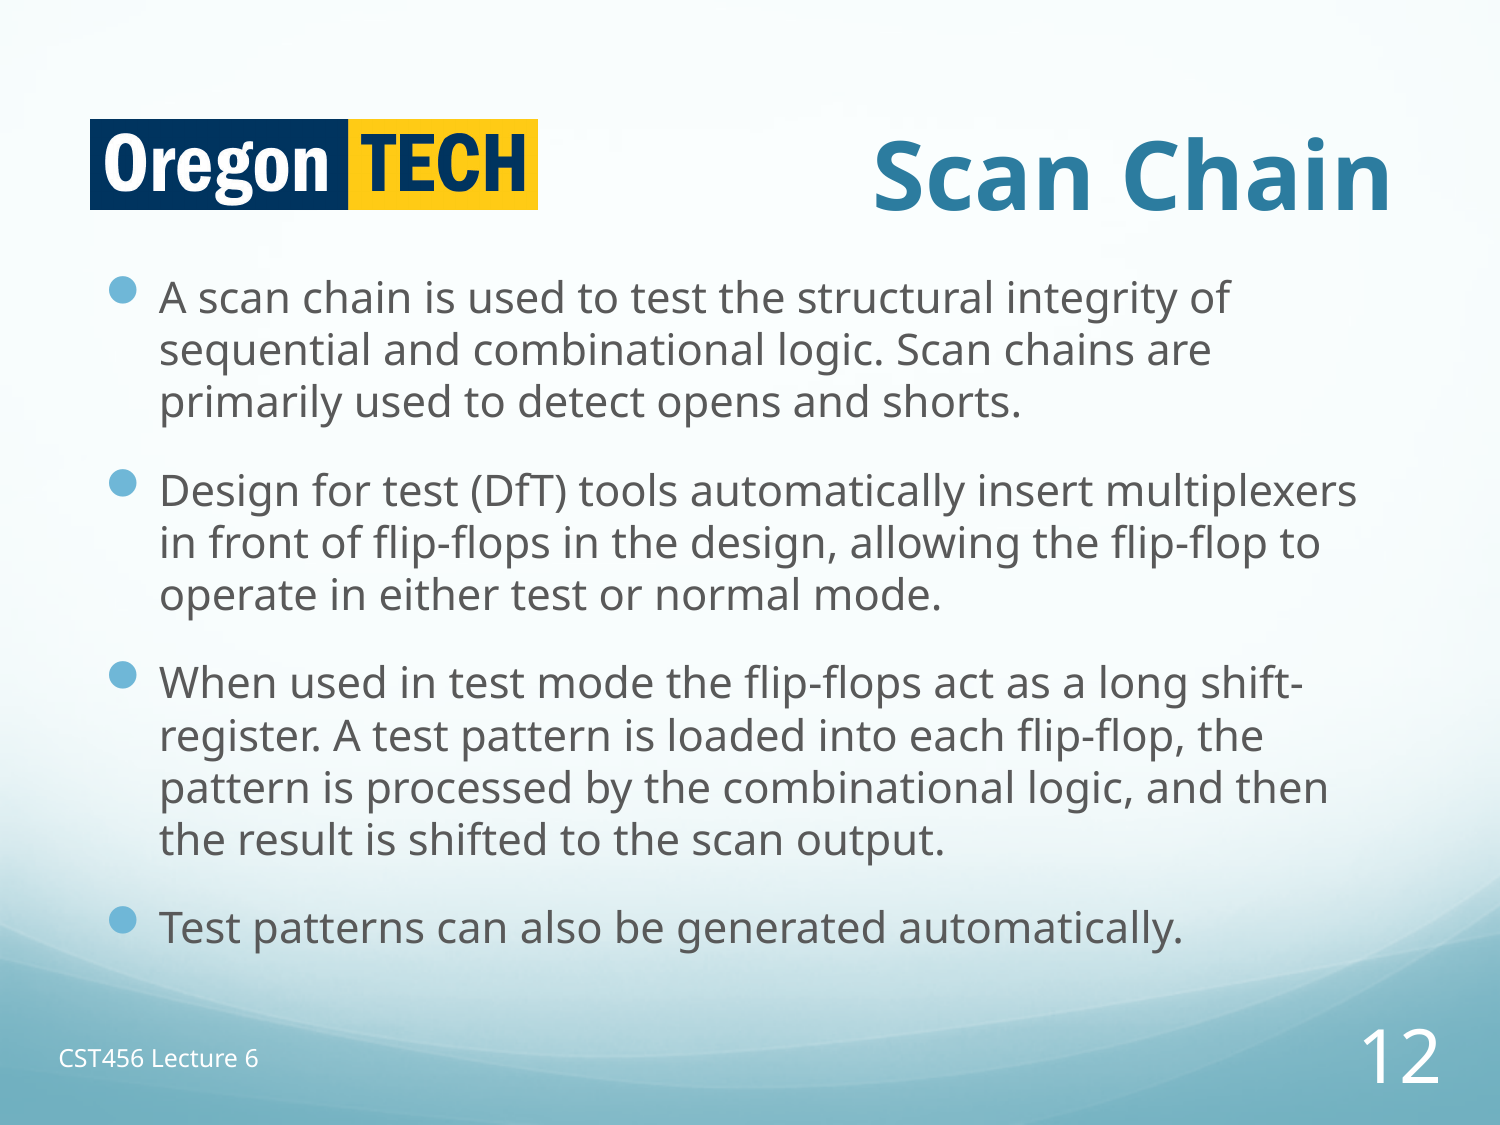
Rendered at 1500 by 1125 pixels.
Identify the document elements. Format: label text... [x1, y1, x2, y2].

picture [89, 119, 538, 211]
slide_number 12 [1295, 1029, 1459, 1090]
footer CST456 Lecture 6 [43, 1029, 838, 1090]
list A scan chain is used to test the structural integrity of sequential and combinational logic. Scan chains are primarily used to detect opens and shorts. Design for test (DfT) tools automatically insert multiplexers in front of flip-flops in the design, allowing the flip-flop to operate in either test or normal mode. When used in test mode the flip-flops act as a long shift-register. A test pattern is loaded into each flip-flop, the pattern is processed by the combinational logic, and then the result is shifted to the scan output. Test patterns can also be generated automatically. [90, 262, 1410, 975]
title Scan Chain [90, 17, 1410, 237]
